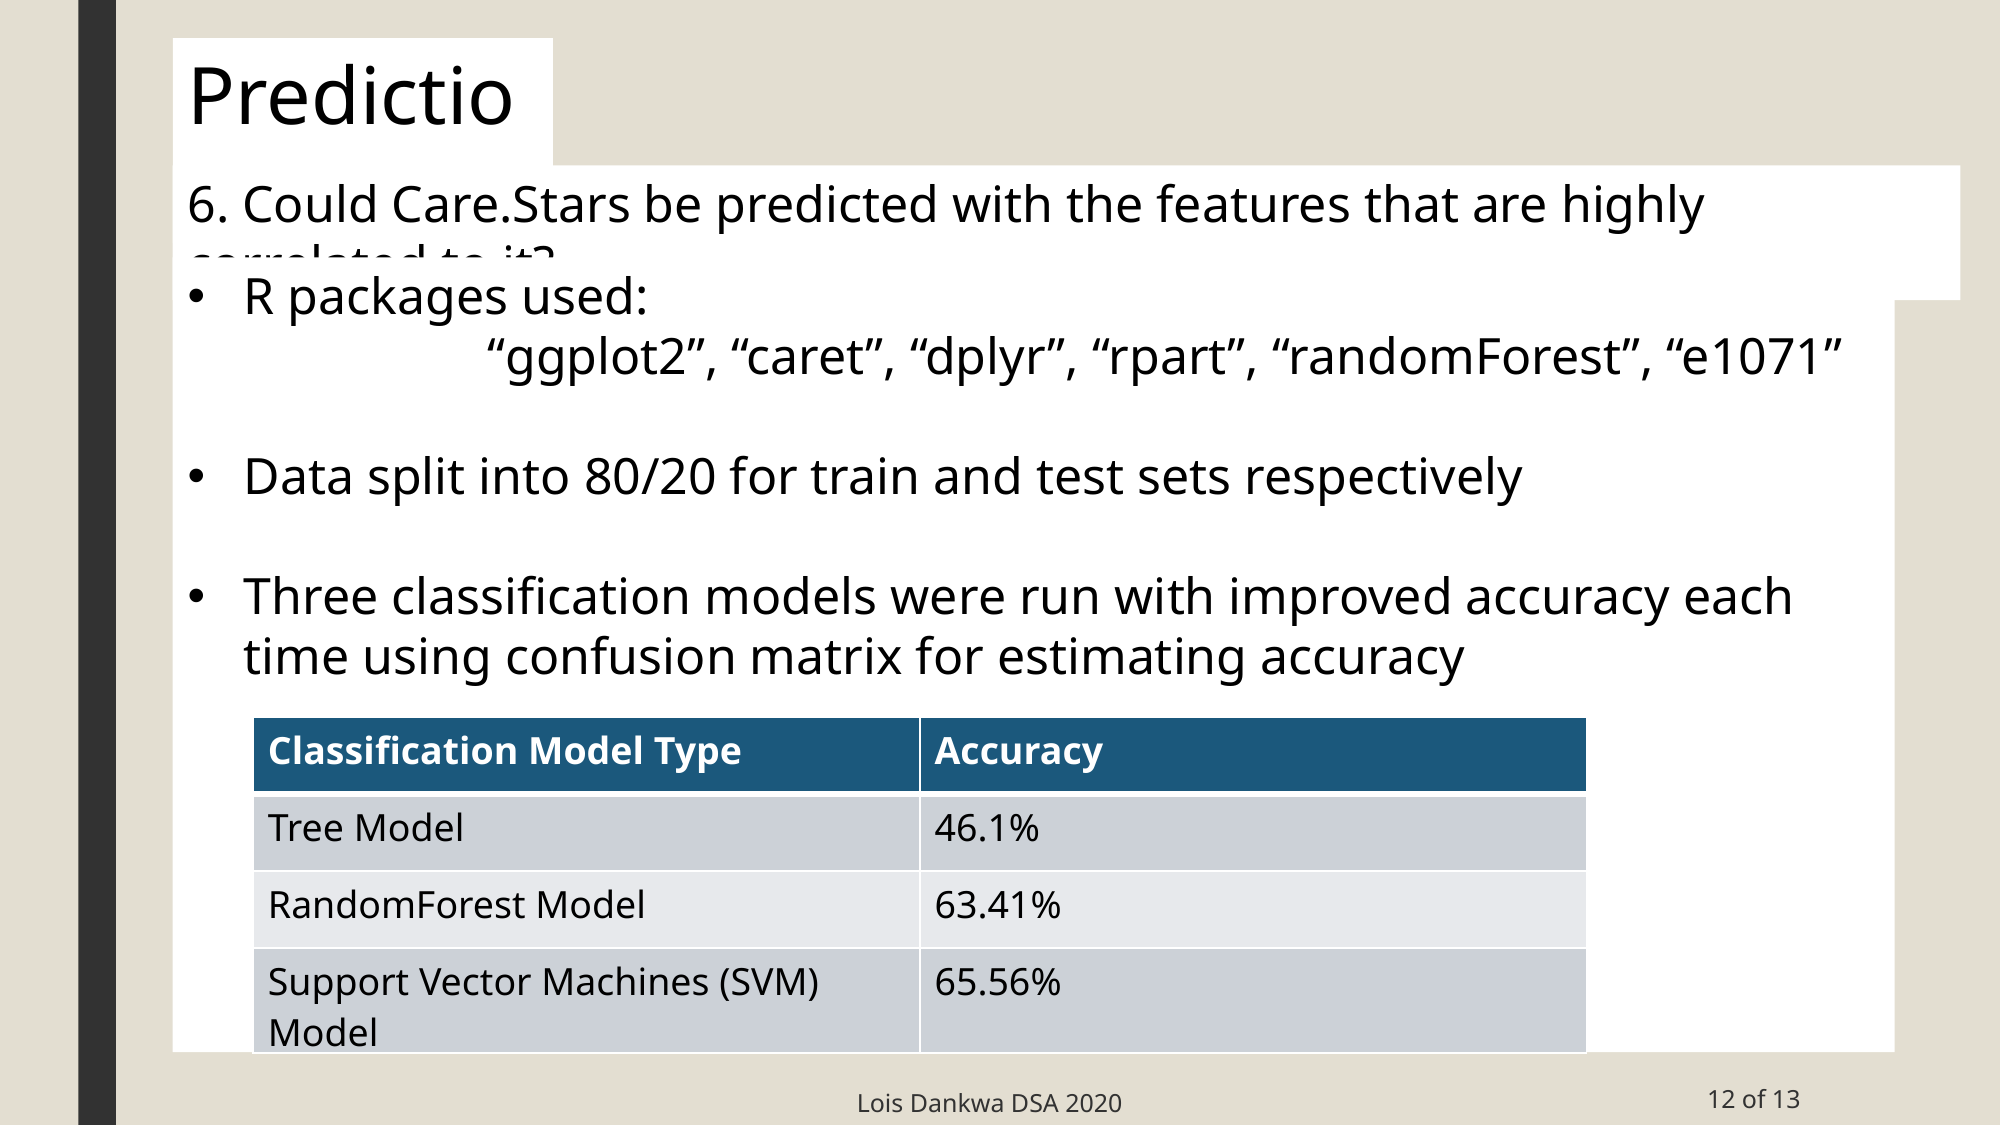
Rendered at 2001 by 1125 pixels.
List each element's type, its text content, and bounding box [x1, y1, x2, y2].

table_cell RandomForest Model [254, 872, 919, 947]
slide_number 12 of 13 [1553, 1058, 1816, 1125]
text_box Prediction [172, 38, 553, 165]
table_cell 46.1% [921, 797, 1586, 870]
table_cell 65.56% [921, 949, 1586, 1052]
table_cell Tree Model [254, 797, 919, 870]
table_header Classification Model Type [254, 718, 919, 791]
table_header Accuracy [921, 718, 1586, 791]
table_cell 63.41% [921, 872, 1586, 947]
text_box R packages used: “ggplot2”, “caret”, “dplyr”, “rpart”, “randomForest”, “e1071” Data split into 80/20 for train and test sets respectively Three classification models were run with improved accuracy each time using confusion matrix for estimating accuracy [172, 257, 1895, 1053]
text_box 6. Could Care.Stars be predicted with the features that are highly correlated to it? [172, 165, 1961, 301]
table_cell Support Vector Machines (SVM) Model [254, 949, 919, 1052]
footer Lois Dankwa DSA 2020 [474, 1058, 1505, 1125]
